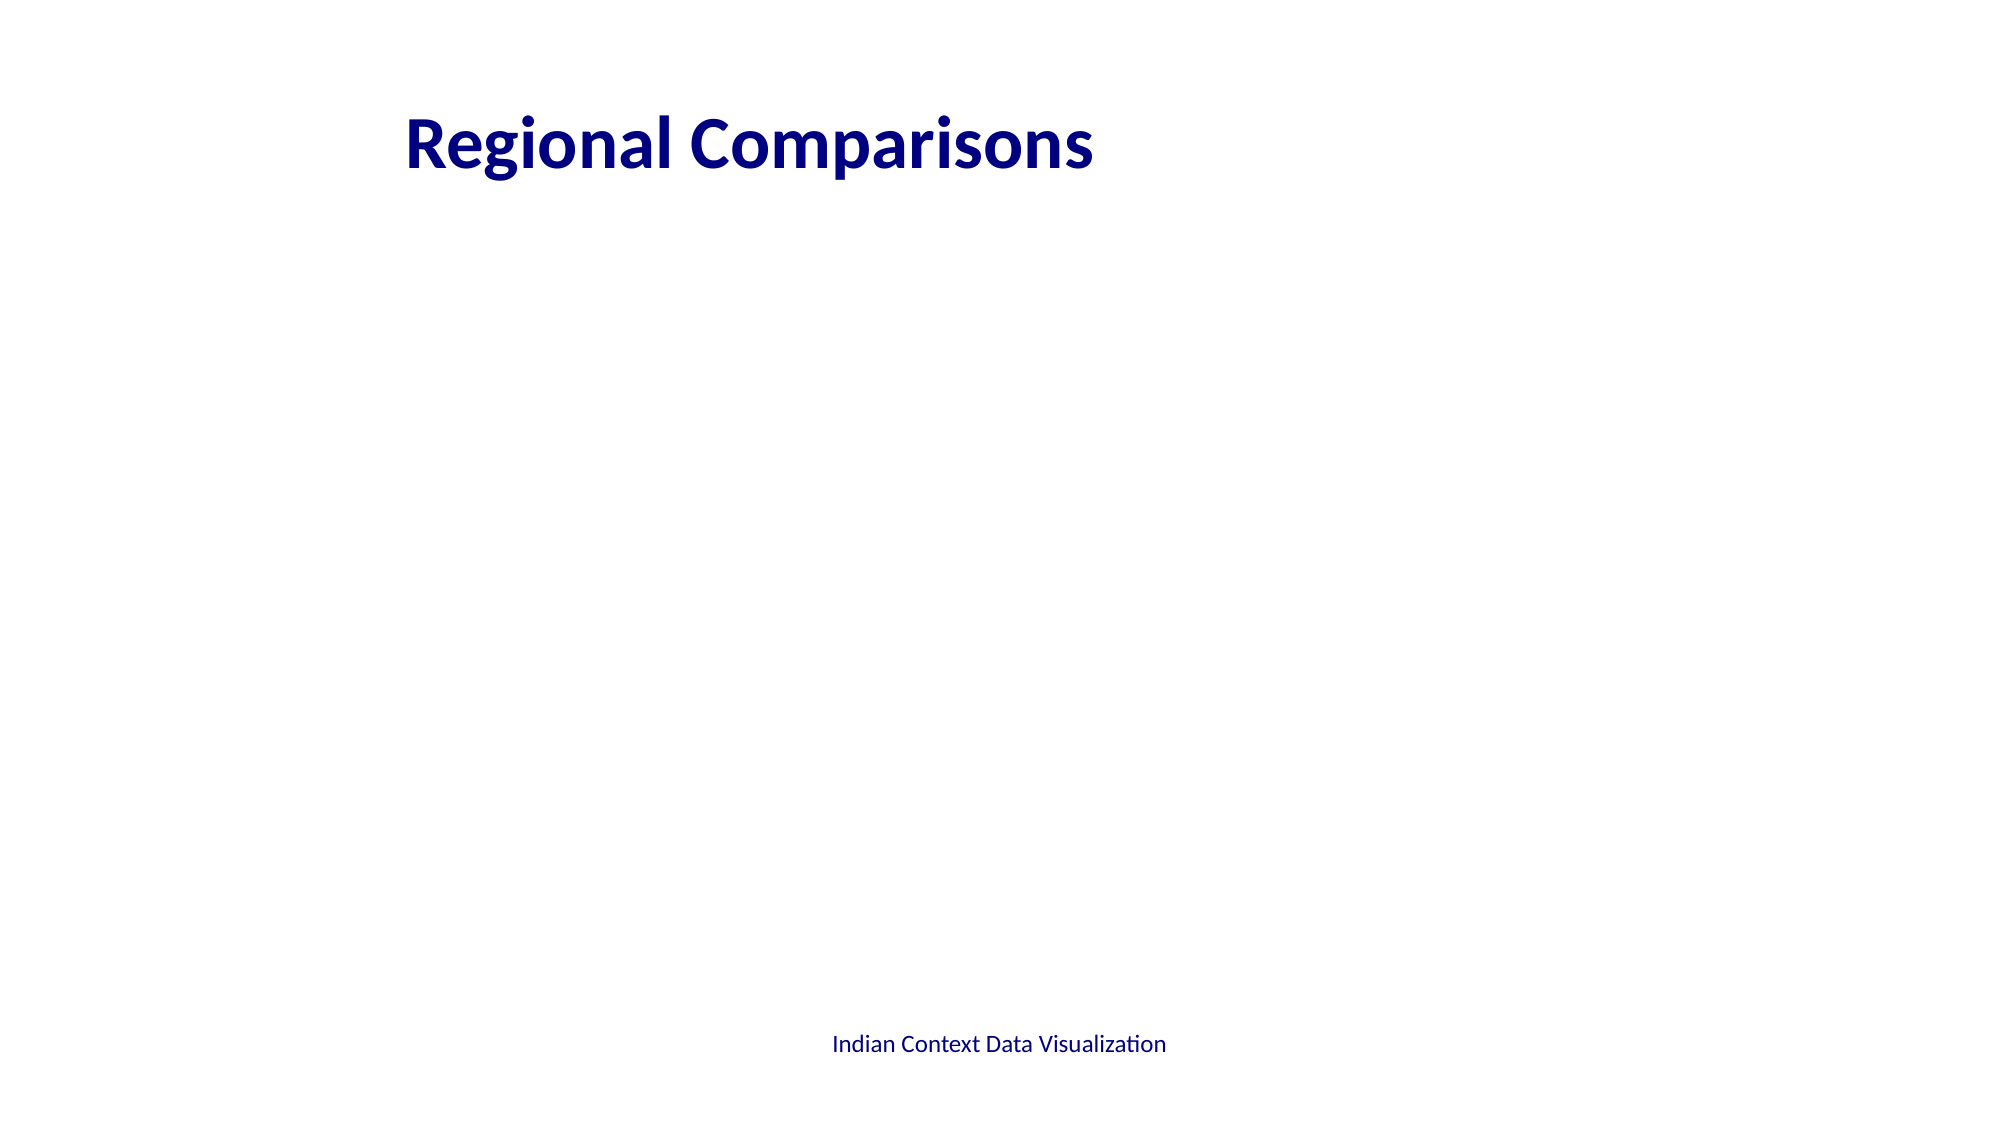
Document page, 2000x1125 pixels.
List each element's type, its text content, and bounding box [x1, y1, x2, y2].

title Regional Comparisons [75, 45, 1425, 233]
text_box Indian Context Data Visualization [817, 1020, 1183, 1065]
